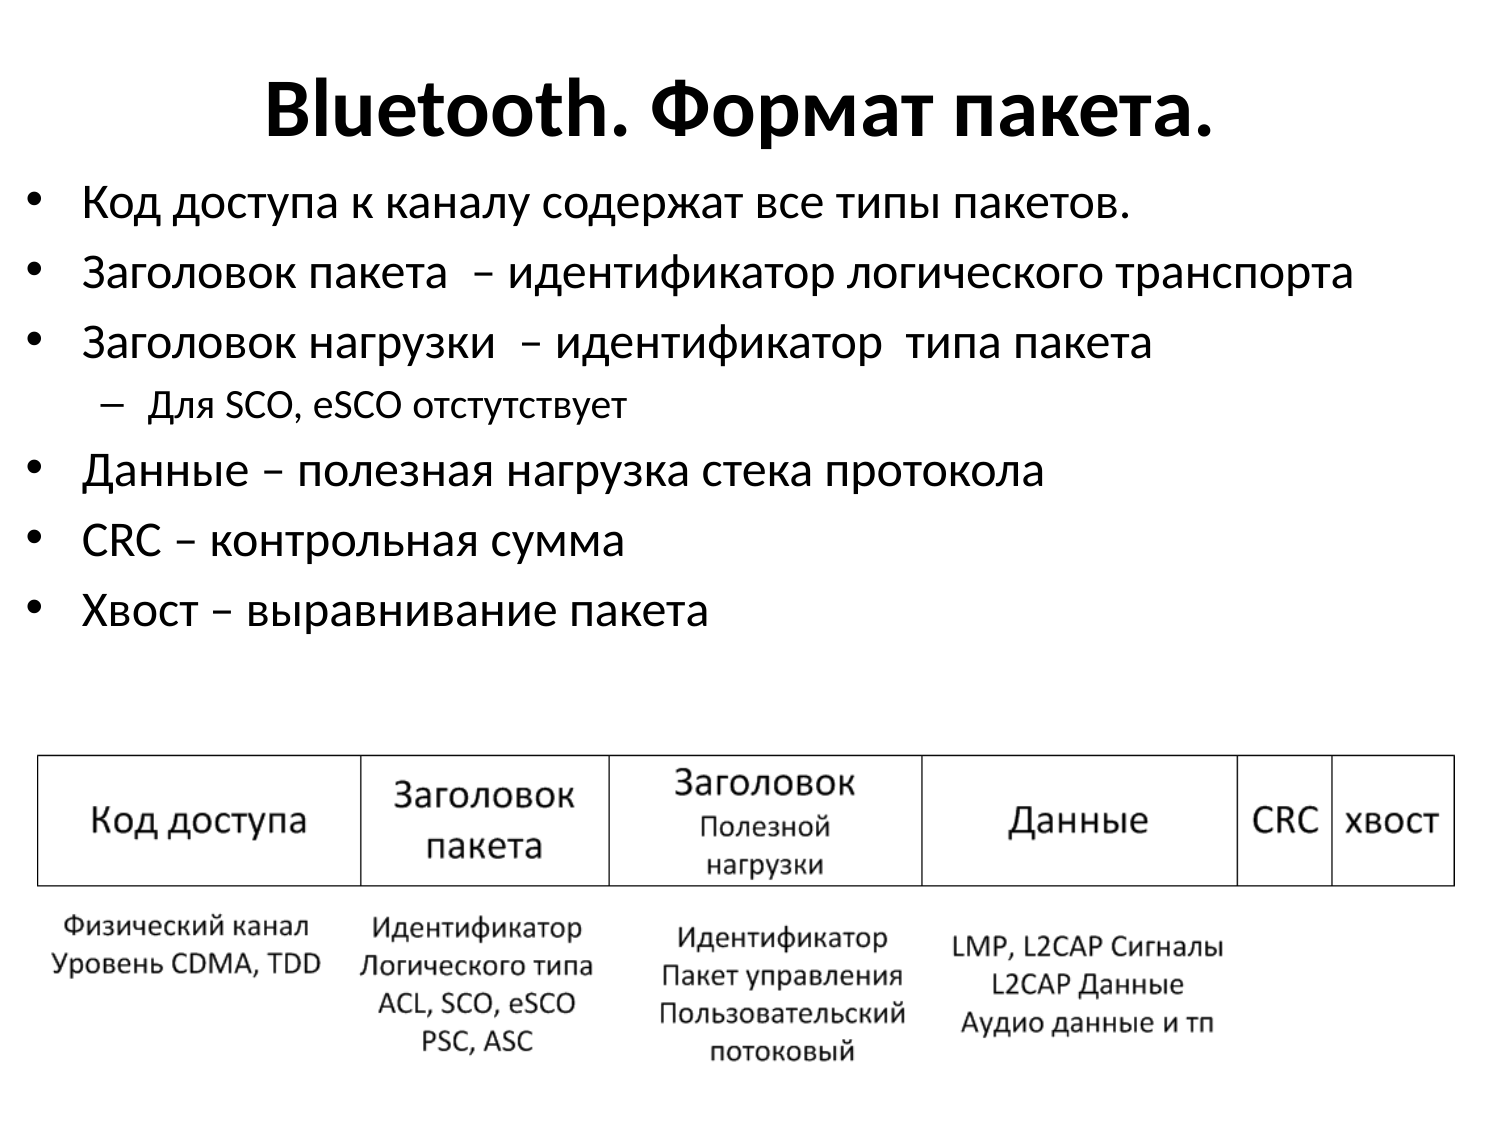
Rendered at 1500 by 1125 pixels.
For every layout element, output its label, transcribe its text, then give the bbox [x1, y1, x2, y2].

picture [37, 751, 1456, 1071]
title Bluetooth. Формат пакета. [75, 45, 1425, 160]
list Код доступа к каналу содержат все типы пакетов. Заголовок пакета – идентификатор логического транспорта Заголовок нагрузки – идентификатор типа пакета Для SCO, eSCO отстутствует Данные – полезная нагрузка стека протокола CRC – контрольная сумма Хвост – выравнивание пакета [10, 160, 1425, 1071]
